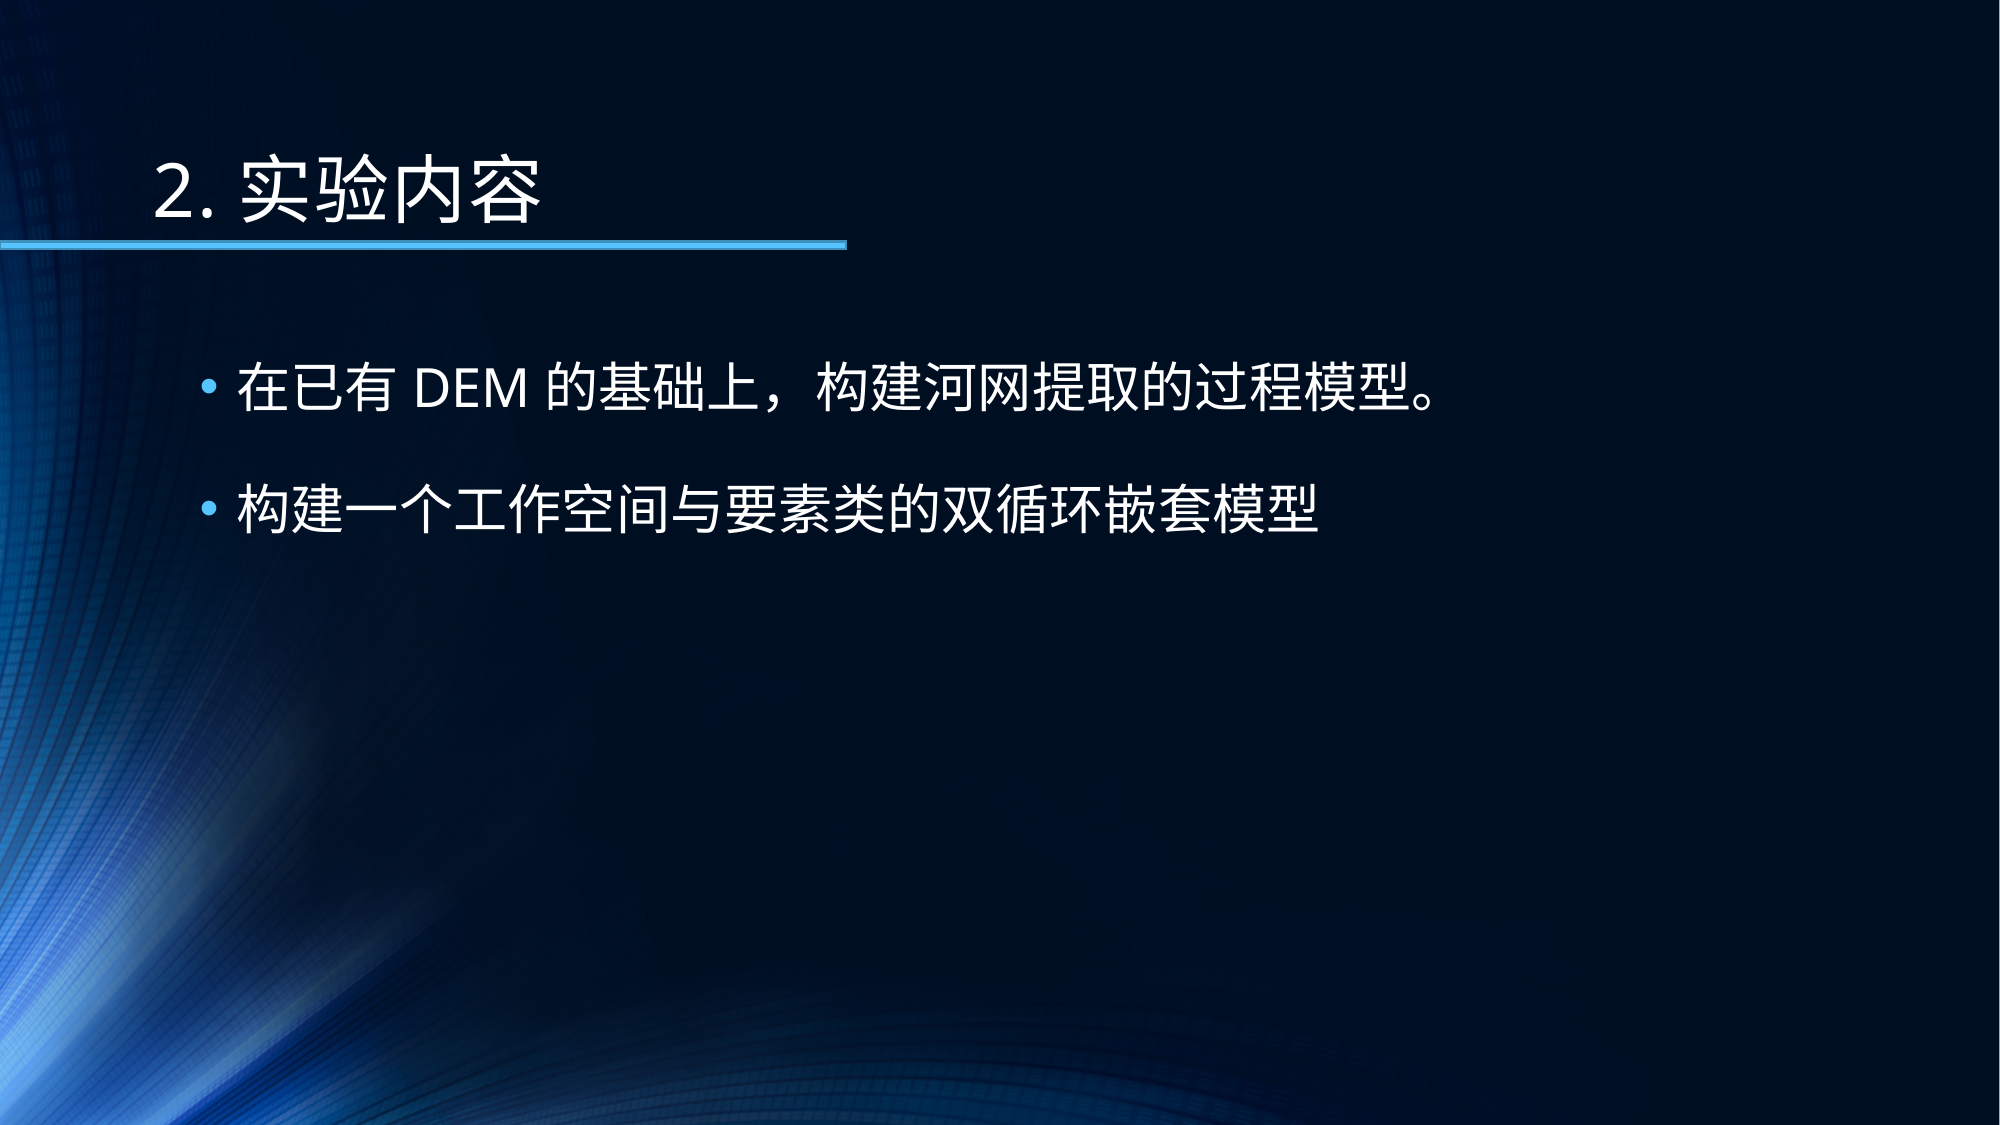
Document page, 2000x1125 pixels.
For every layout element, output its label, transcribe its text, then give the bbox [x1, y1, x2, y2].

title 2.实验内容 [137, 16, 1638, 242]
list 在已有DEM的基础上，构建河网提取的过程模型。 构建一个工作空间与要素类的双循环嵌套模型 [184, 326, 1684, 1002]
picture [0, 0, 2000, 1125]
